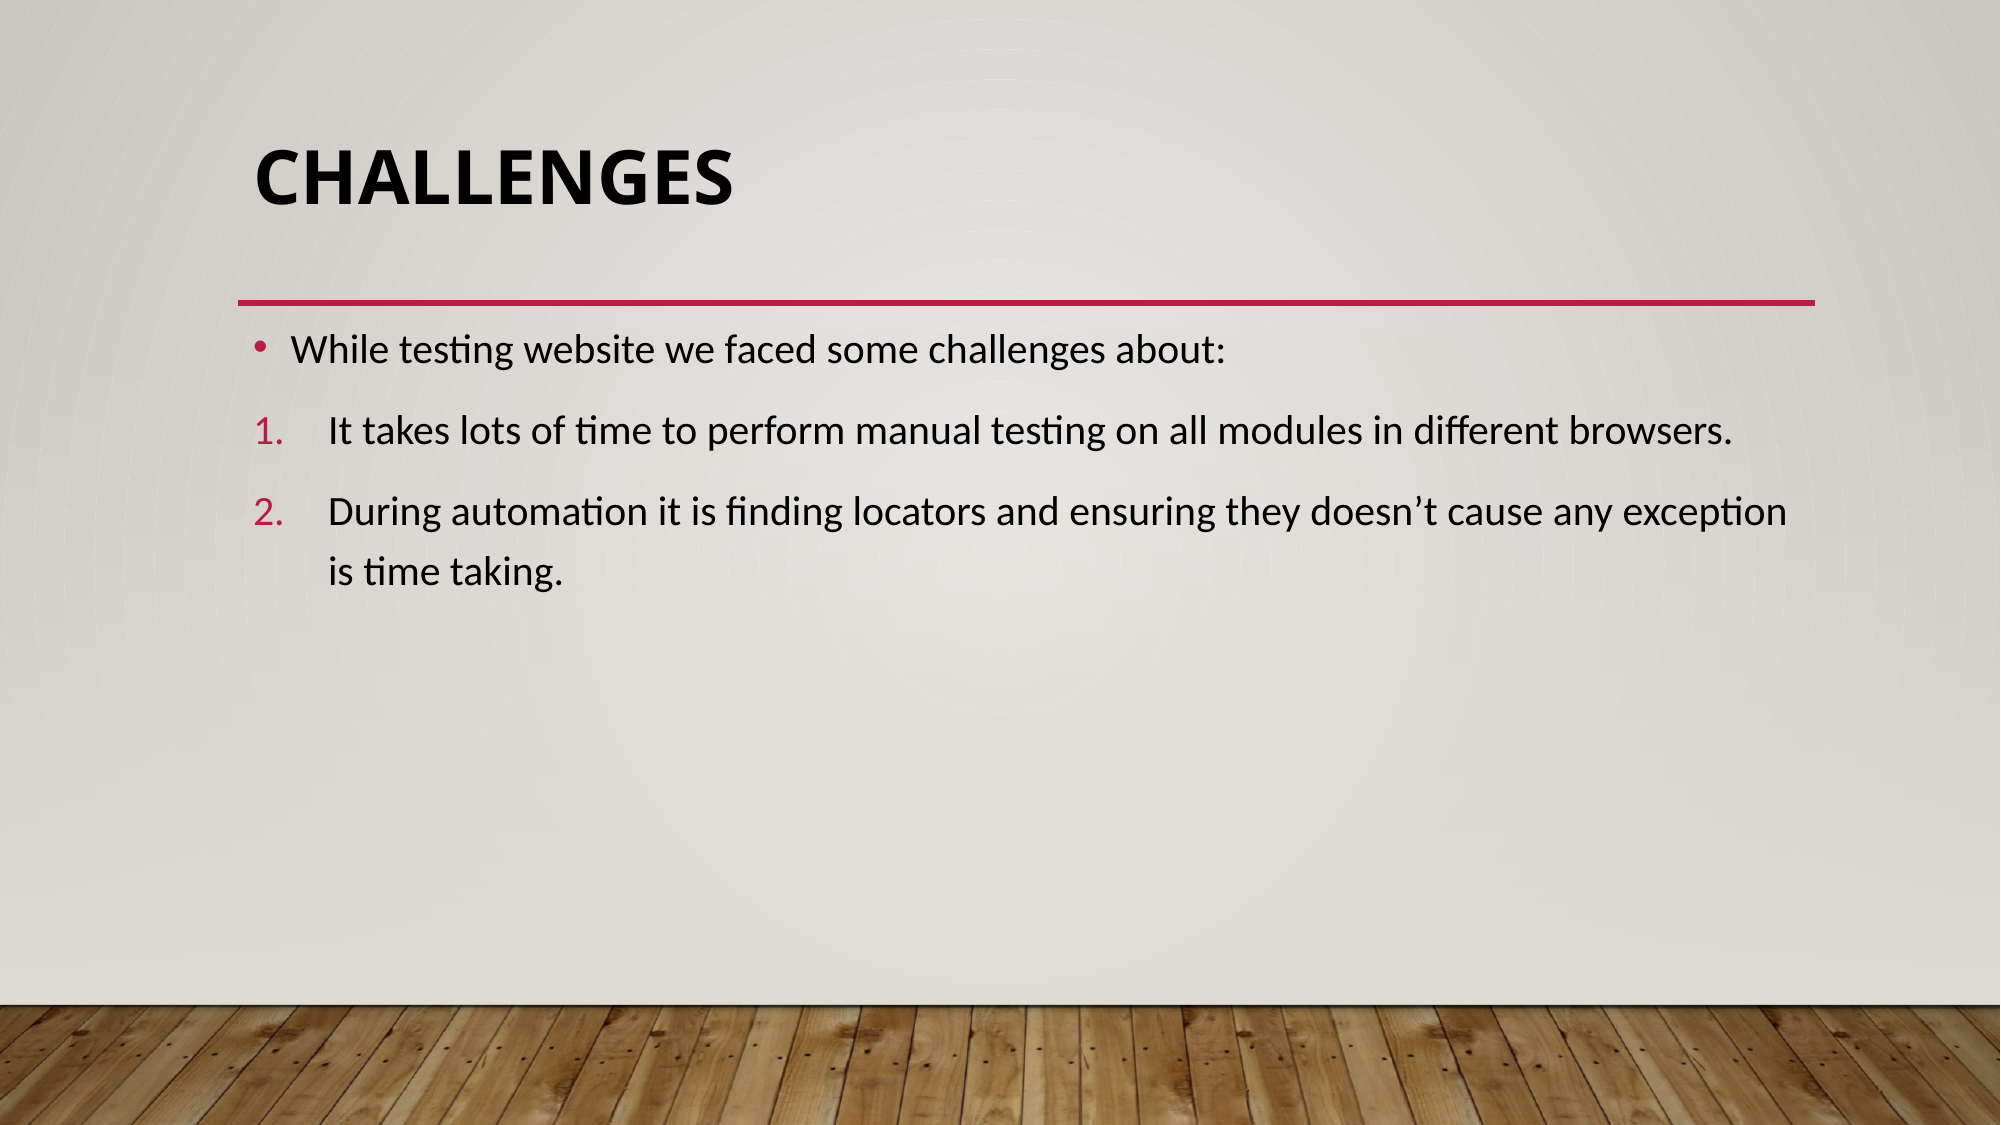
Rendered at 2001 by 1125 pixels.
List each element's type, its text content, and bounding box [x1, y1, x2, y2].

picture [0, 1005, 2000, 1125]
list While testing website we faced some challenges about: It takes lots of time to perform manual testing on all modules in different browsers. During automation it is finding locators and ensuring they doesn’t cause any exception is time taking. [238, 304, 1814, 897]
title Challenges [238, 131, 1814, 304]
